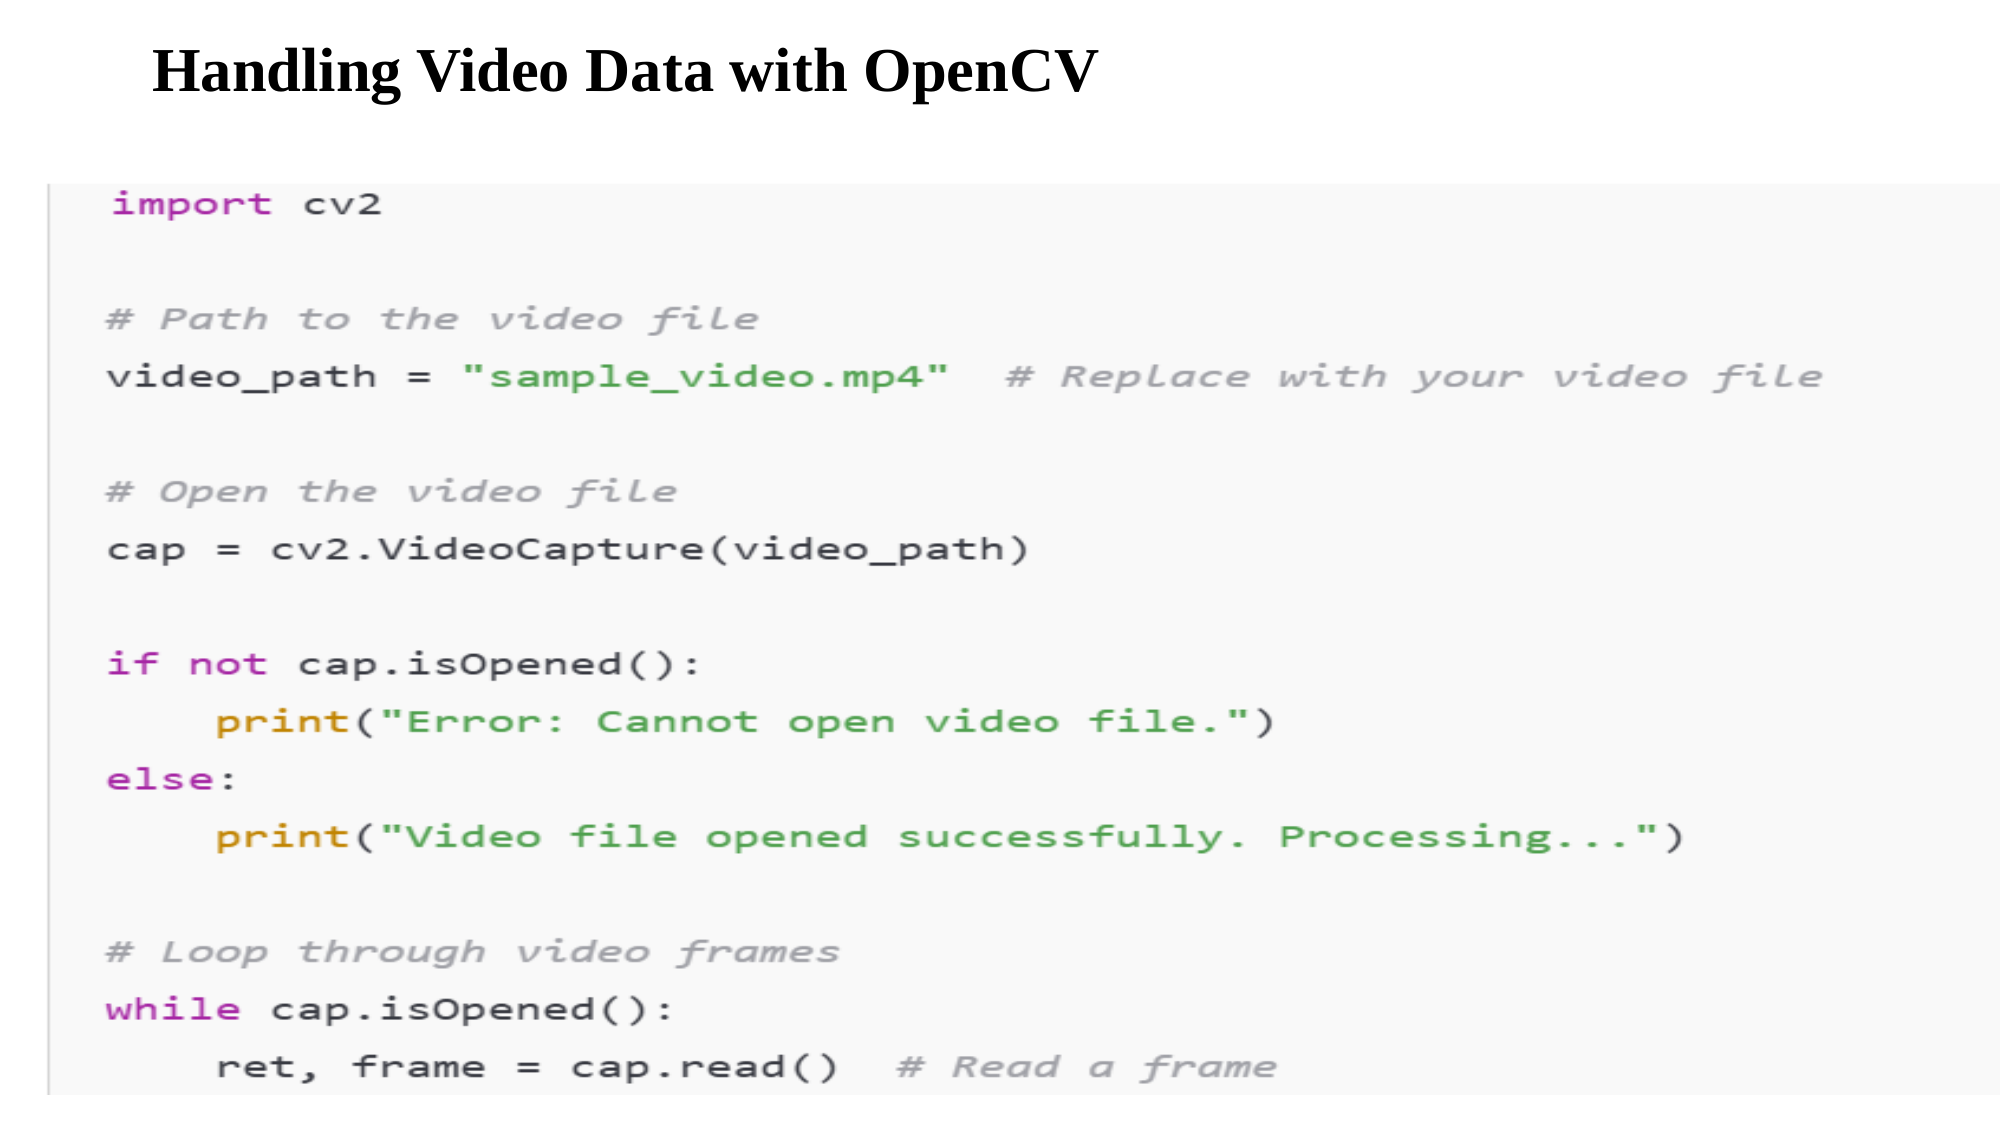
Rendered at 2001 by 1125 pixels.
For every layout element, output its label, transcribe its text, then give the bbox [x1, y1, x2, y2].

list Handling Video Data with OpenCV [137, 30, 1863, 172]
picture [40, 172, 2000, 1096]
